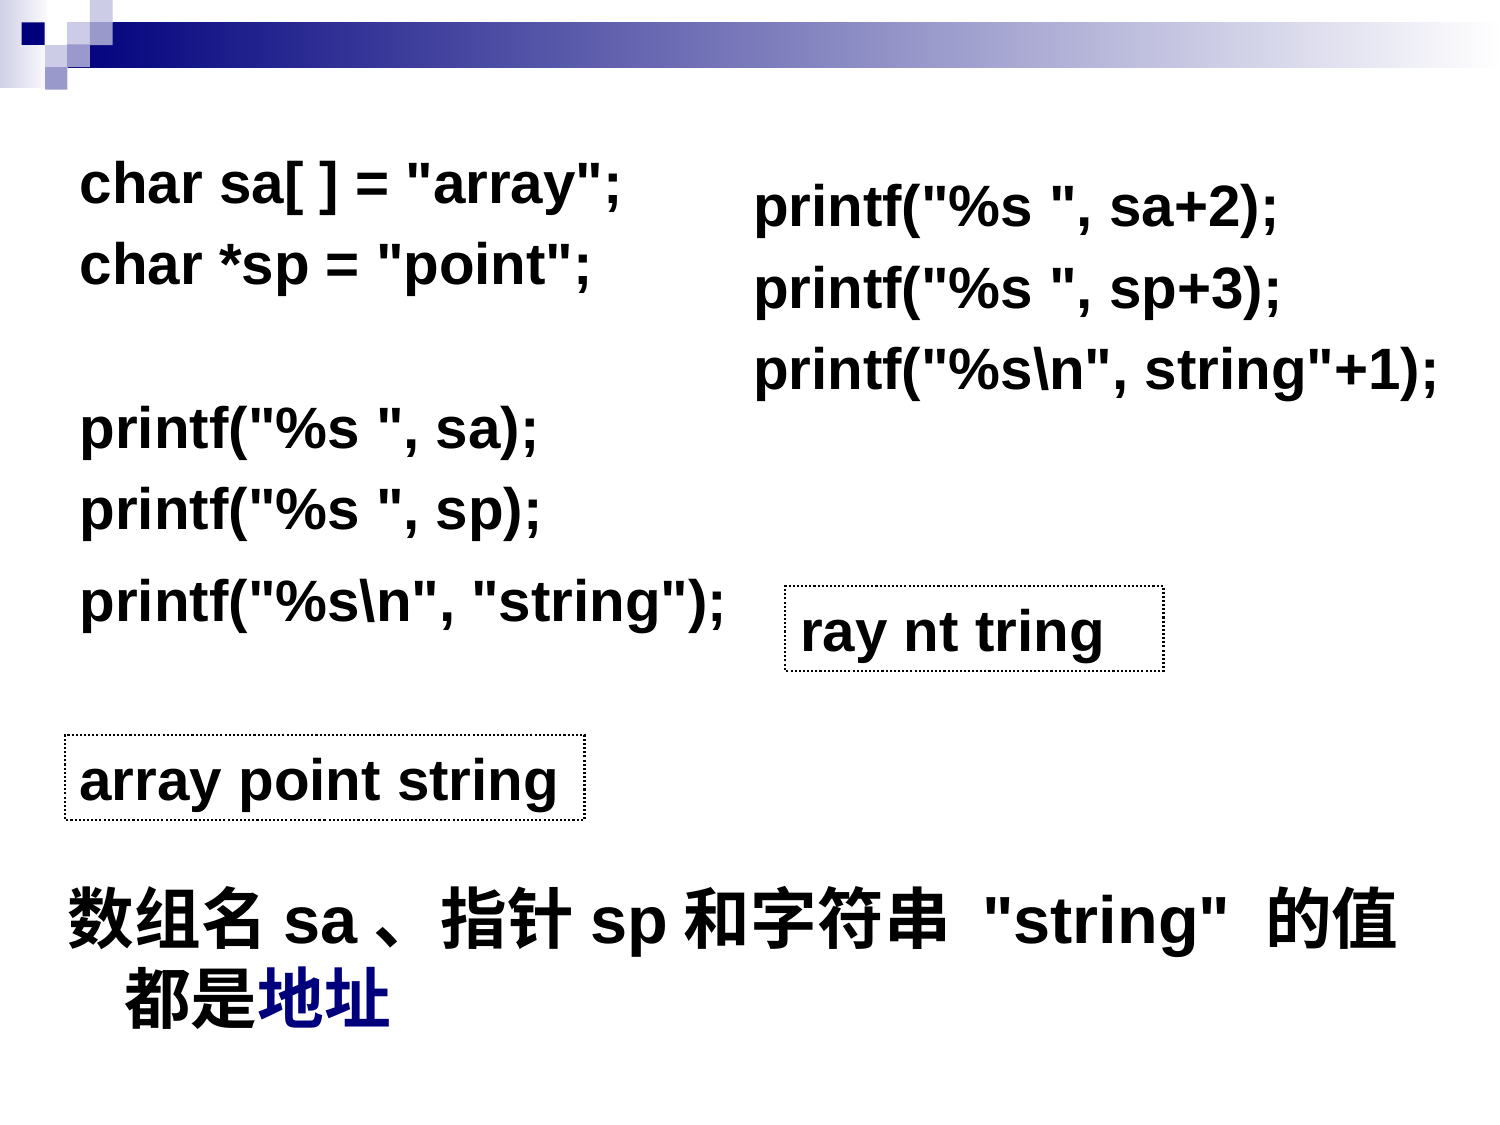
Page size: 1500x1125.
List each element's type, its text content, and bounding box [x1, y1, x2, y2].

list char sa[ ] = "array"; char *sp = "point"; printf("%s ", sa); printf("%s ", sp); printf("%s\n", "string"); [64, 137, 786, 659]
text_box 数组名sa、指针sp和字符串 "string" 的值都是地址 [53, 869, 1471, 1036]
text_box ray nt tring [785, 586, 1164, 671]
text_box printf("%s ", sa+2); printf("%s ", sp+3); printf("%s\n", string"+1); [738, 160, 1471, 433]
text_box array point string [64, 735, 585, 820]
